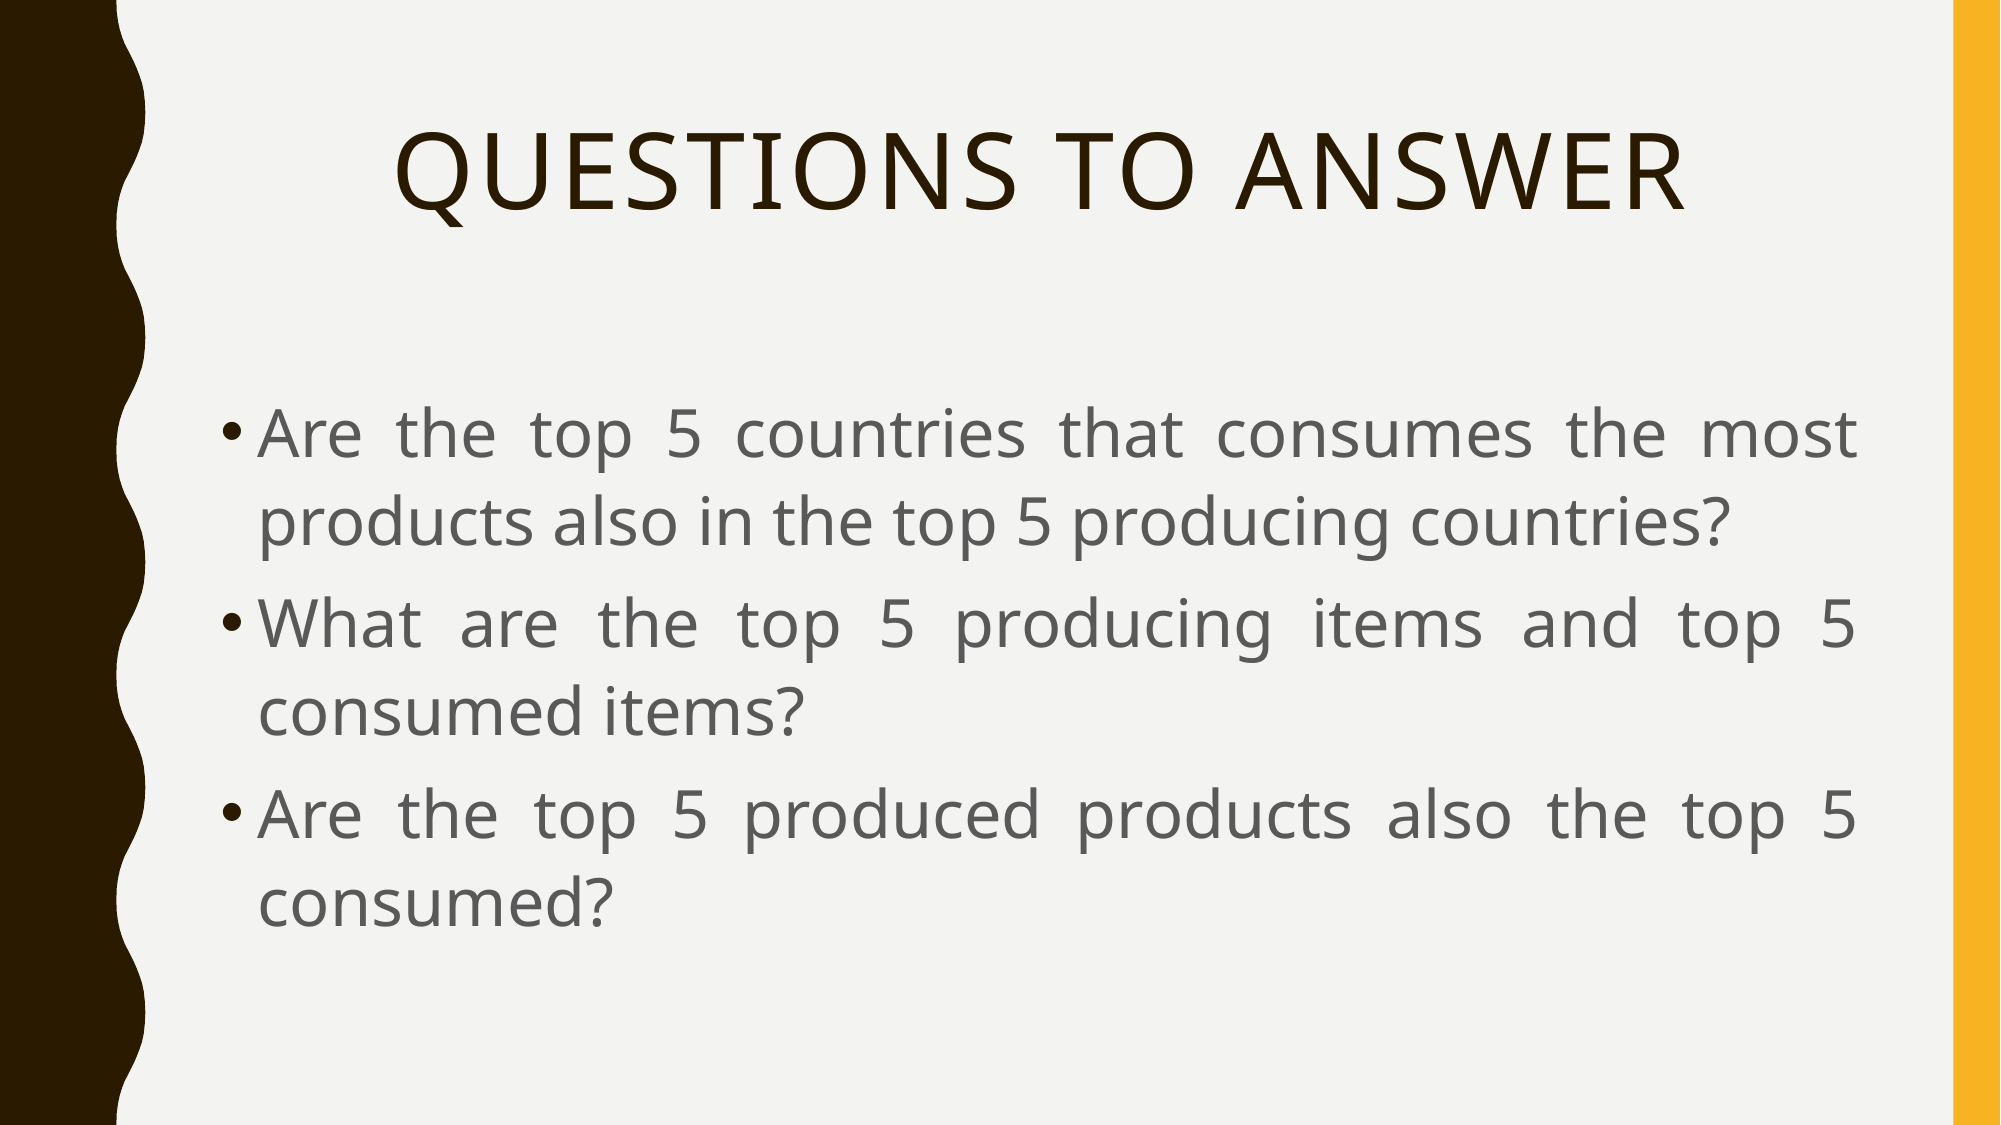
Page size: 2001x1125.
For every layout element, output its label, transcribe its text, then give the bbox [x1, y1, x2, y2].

list Are the top 5 countries that consumes the most products also in the top 5 producing countries? What are the top 5 producing items and top 5 consumed items? Are the top 5 produced products also the top 5 consumed? [205, 375, 1875, 965]
title Questions to Answer [205, 110, 1875, 308]
